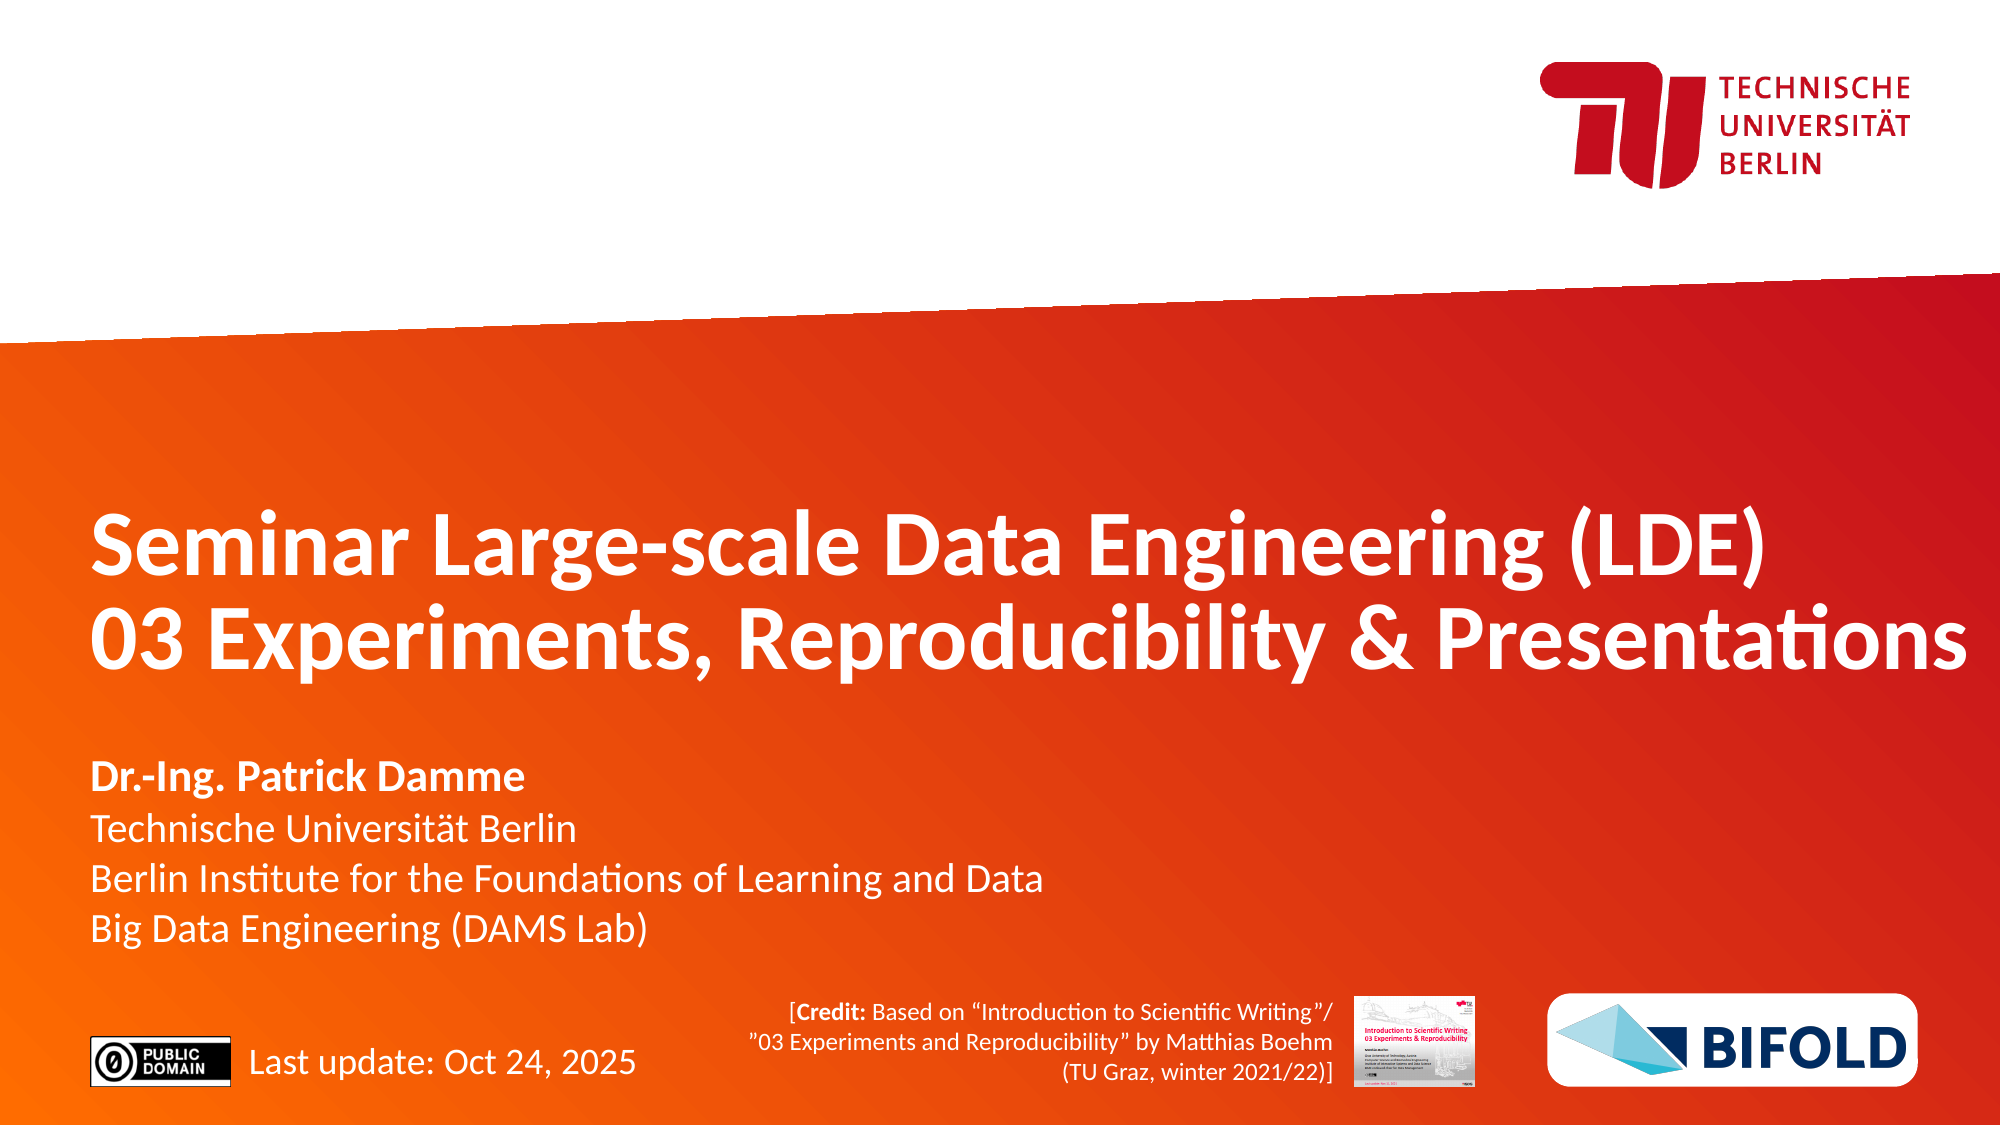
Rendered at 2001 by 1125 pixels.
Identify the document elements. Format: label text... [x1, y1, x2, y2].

text_box Last update: Oct 24, 2025 [249, 1029, 732, 1090]
text_box Seminar Large-scale Data Engineering (LDE) 03 Experiments, Reproducibility & Presentations [90, 500, 1981, 689]
text_box [Credit: Based on “Introduction to Scientific Writing”/ ”03 Experiments and Reproducibility” by Matthias Boehm (TU Graz, winter 2021/22)] [732, 988, 1349, 1093]
text_box Dr.-Ing. Patrick Damme Technische Universität Berlin Berlin Institute for the Foundations of Learning and Data Big Data Engineering (DAMS Lab) [90, 750, 1457, 951]
picture [1354, 996, 1475, 1087]
picture [1540, 62, 1910, 189]
picture [1556, 1004, 1906, 1075]
picture [90, 1036, 231, 1087]
